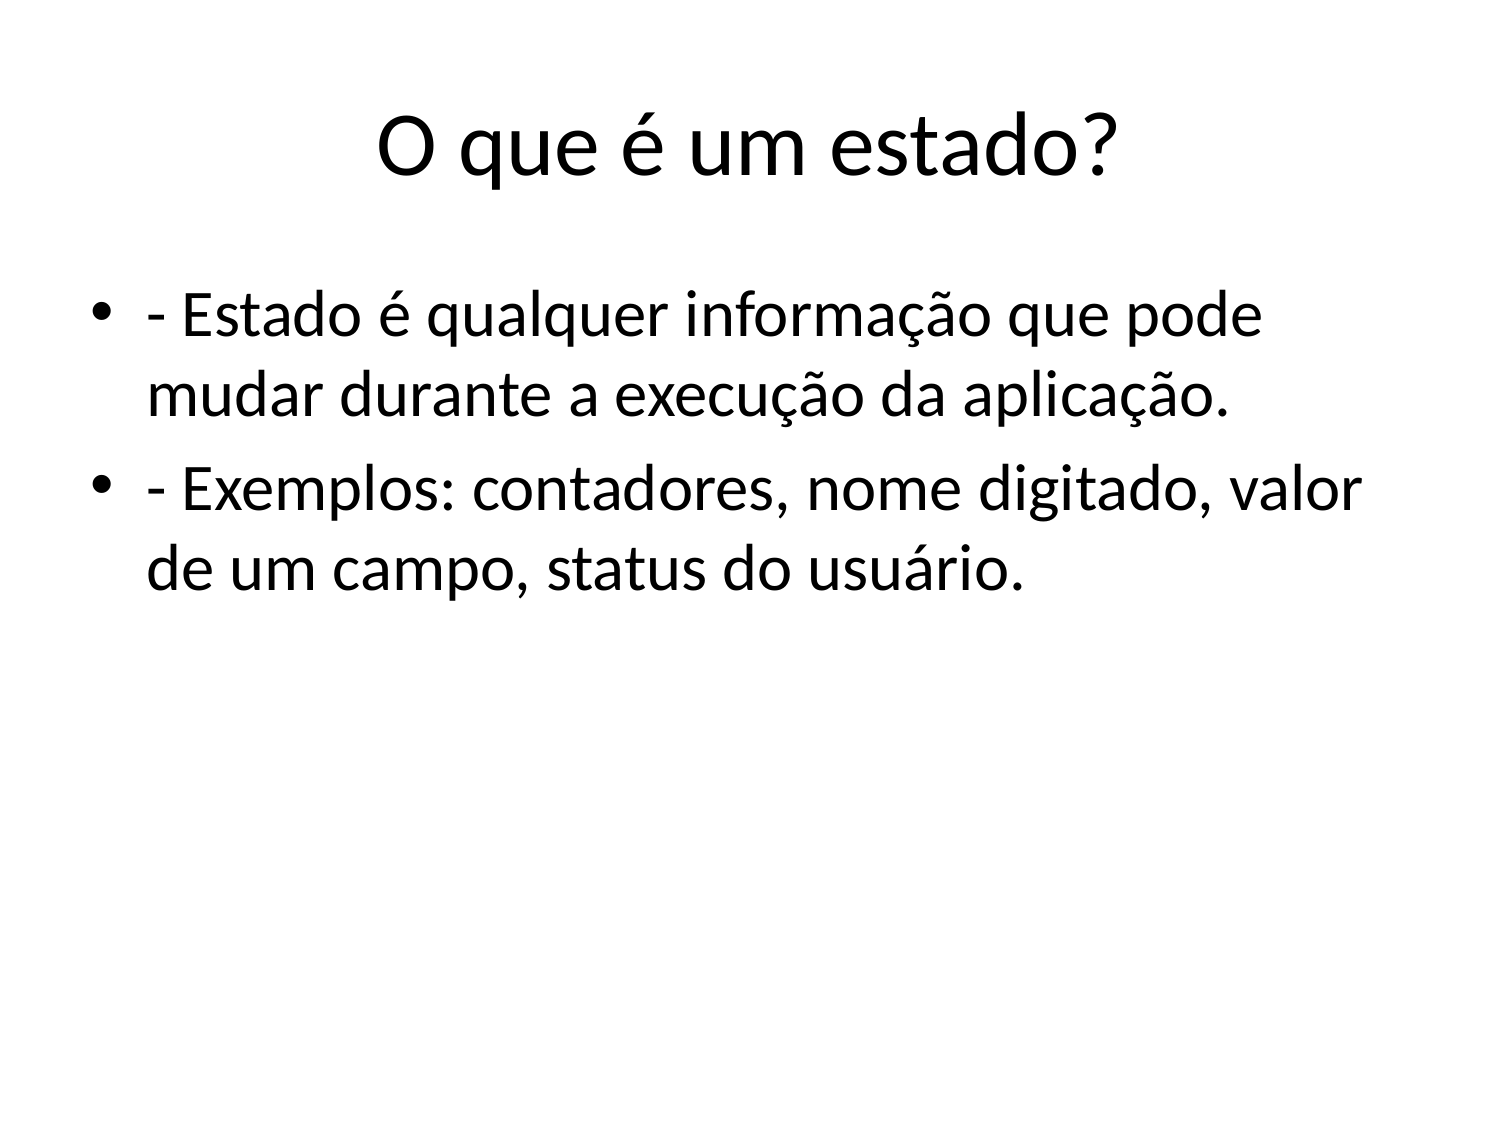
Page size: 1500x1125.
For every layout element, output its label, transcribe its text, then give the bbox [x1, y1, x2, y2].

list - Estado é qualquer informação que pode mudar durante a execução da aplicação. - Exemplos: contadores, nome digitado, valor de um campo, status do usuário. [75, 262, 1425, 1005]
title O que é um estado? [75, 45, 1425, 233]
